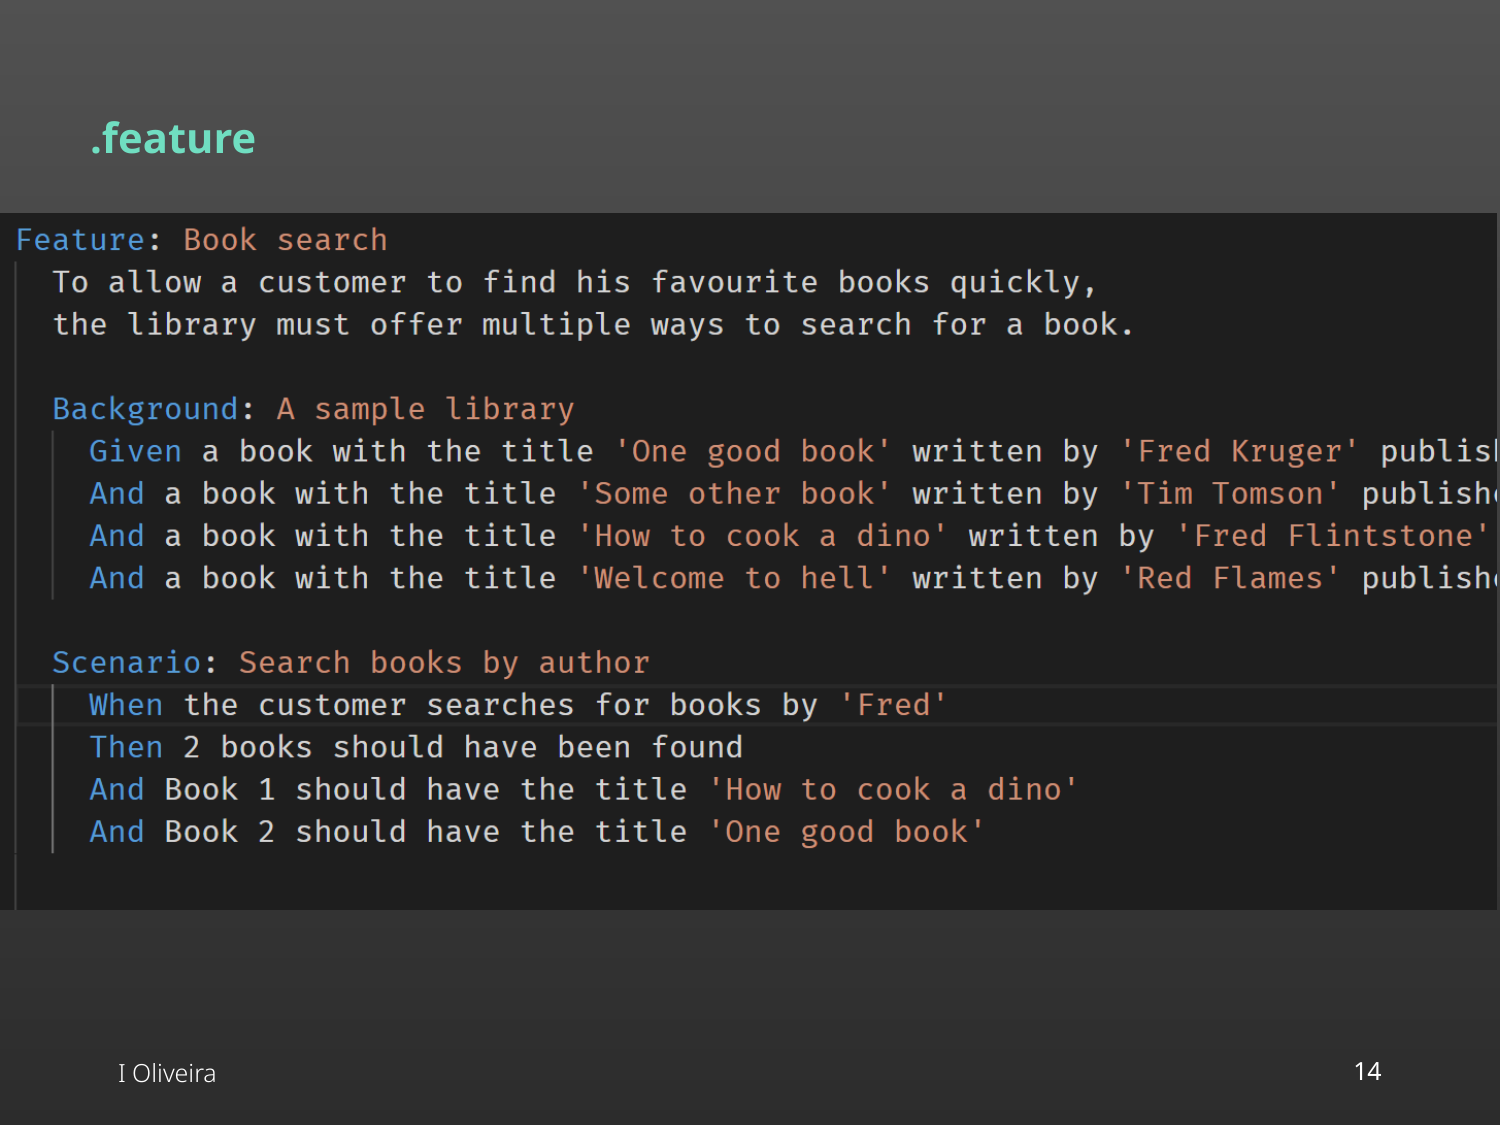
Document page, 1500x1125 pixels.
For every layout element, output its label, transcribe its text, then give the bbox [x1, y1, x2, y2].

picture [0, 213, 1497, 910]
footer I Oliveira [103, 1042, 1004, 1103]
title .feature [75, 44, 569, 213]
slide_number 14 [1059, 1042, 1397, 1103]
